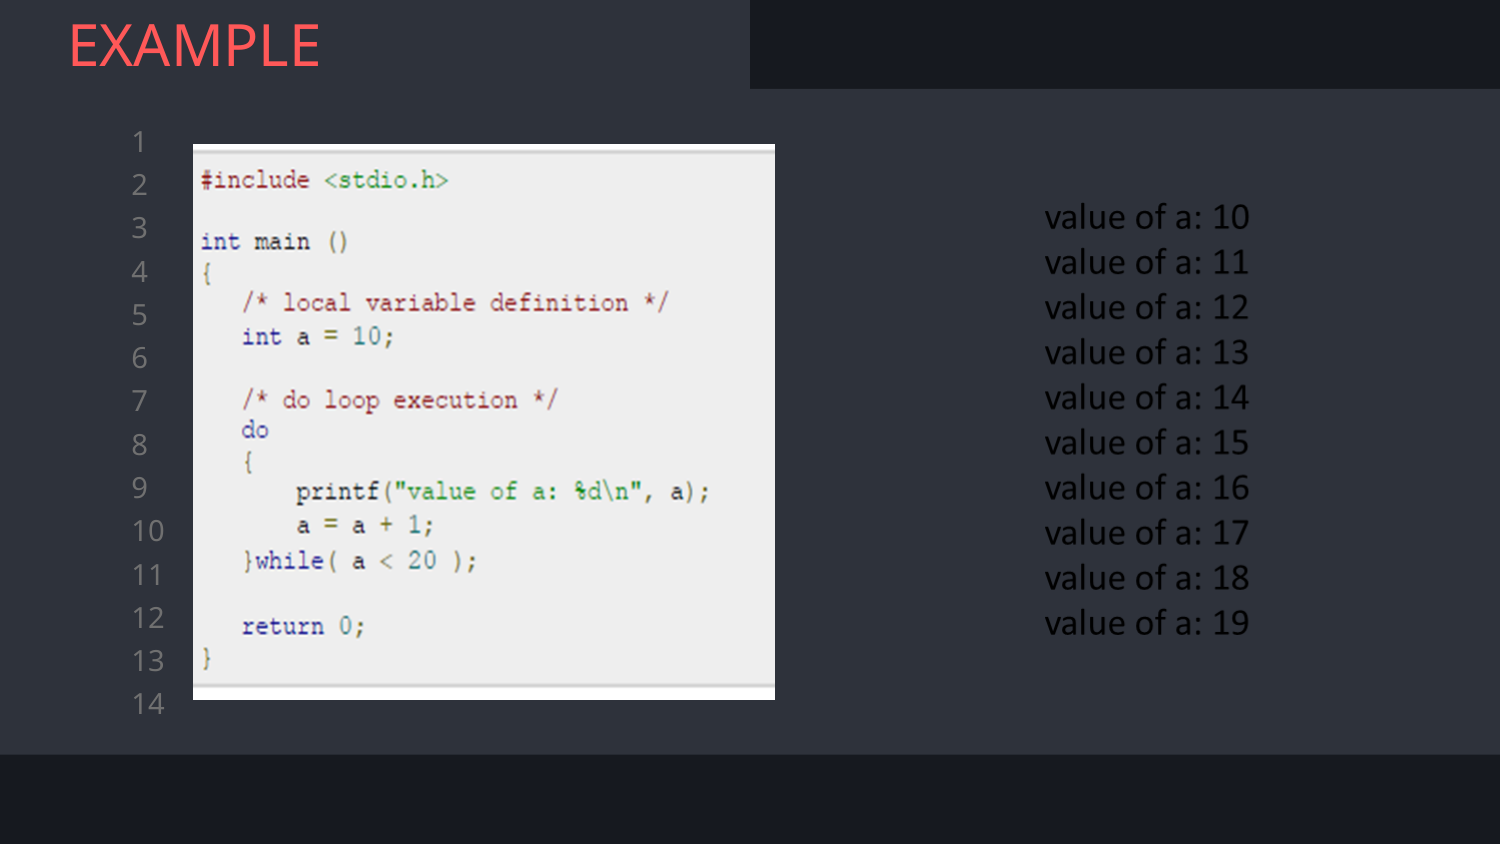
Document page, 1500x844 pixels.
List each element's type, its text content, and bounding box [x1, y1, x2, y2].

title EXAMPLE [52, 0, 716, 87]
picture [1020, 180, 1500, 668]
picture [193, 144, 775, 700]
